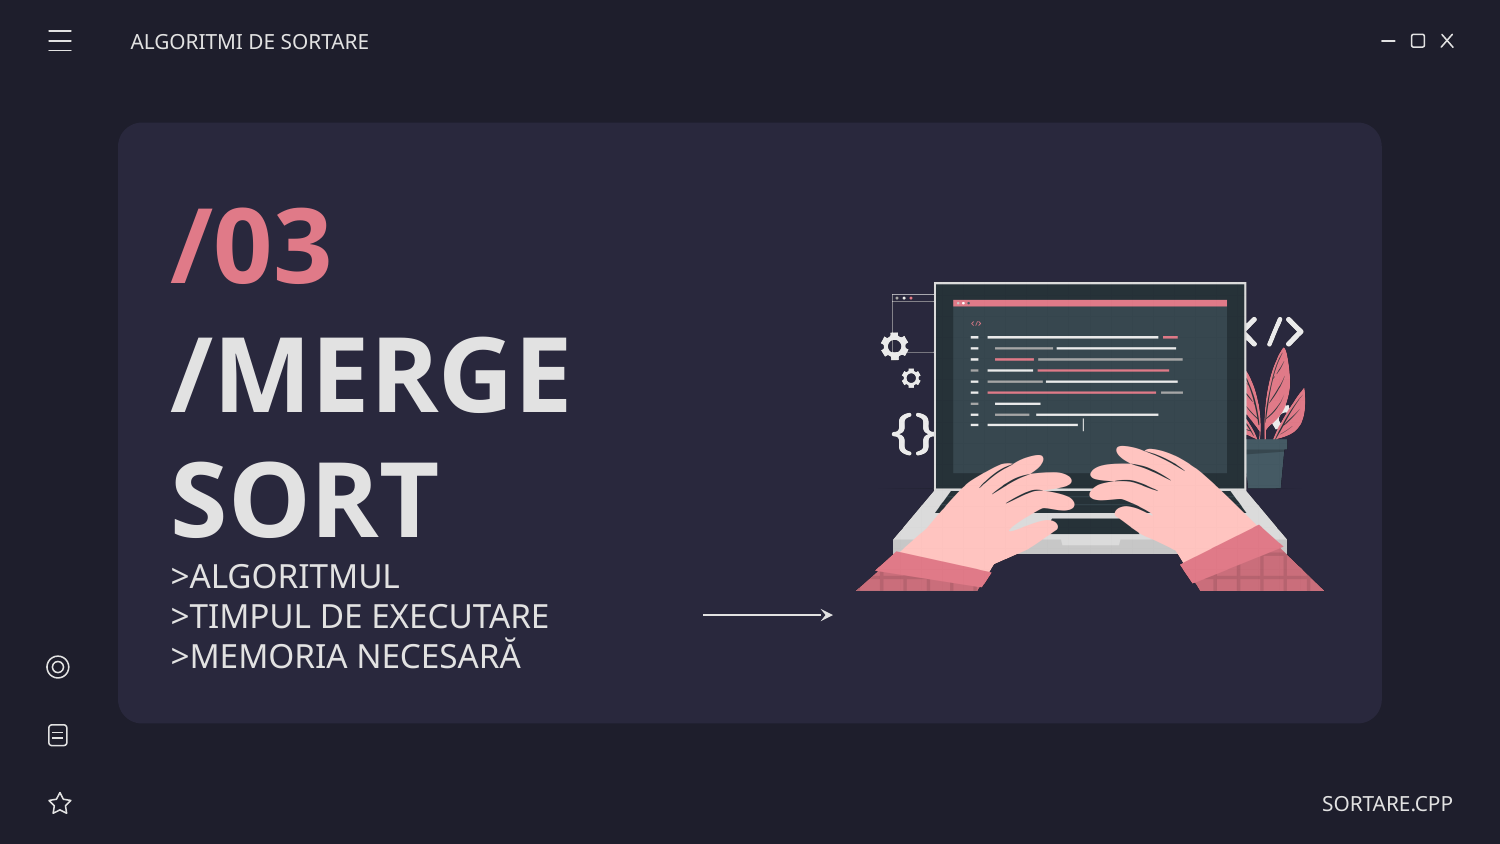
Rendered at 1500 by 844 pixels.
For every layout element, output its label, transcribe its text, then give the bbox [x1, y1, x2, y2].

subtitle SORTARE.CPP [1278, 780, 1453, 826]
text_box [46, 27, 74, 32]
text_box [48, 30, 72, 51]
subtitle >ALGORITMUL >TIMPUL DE EXECUTARE >MEMORIA NECESARĂ [155, 556, 755, 674]
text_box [46, 655, 72, 814]
title /MERGE SORT [155, 310, 802, 557]
picture [837, 168, 1344, 675]
title /03 [155, 172, 423, 311]
subtitle ALGORITMI DE SORTARE [130, 18, 454, 64]
